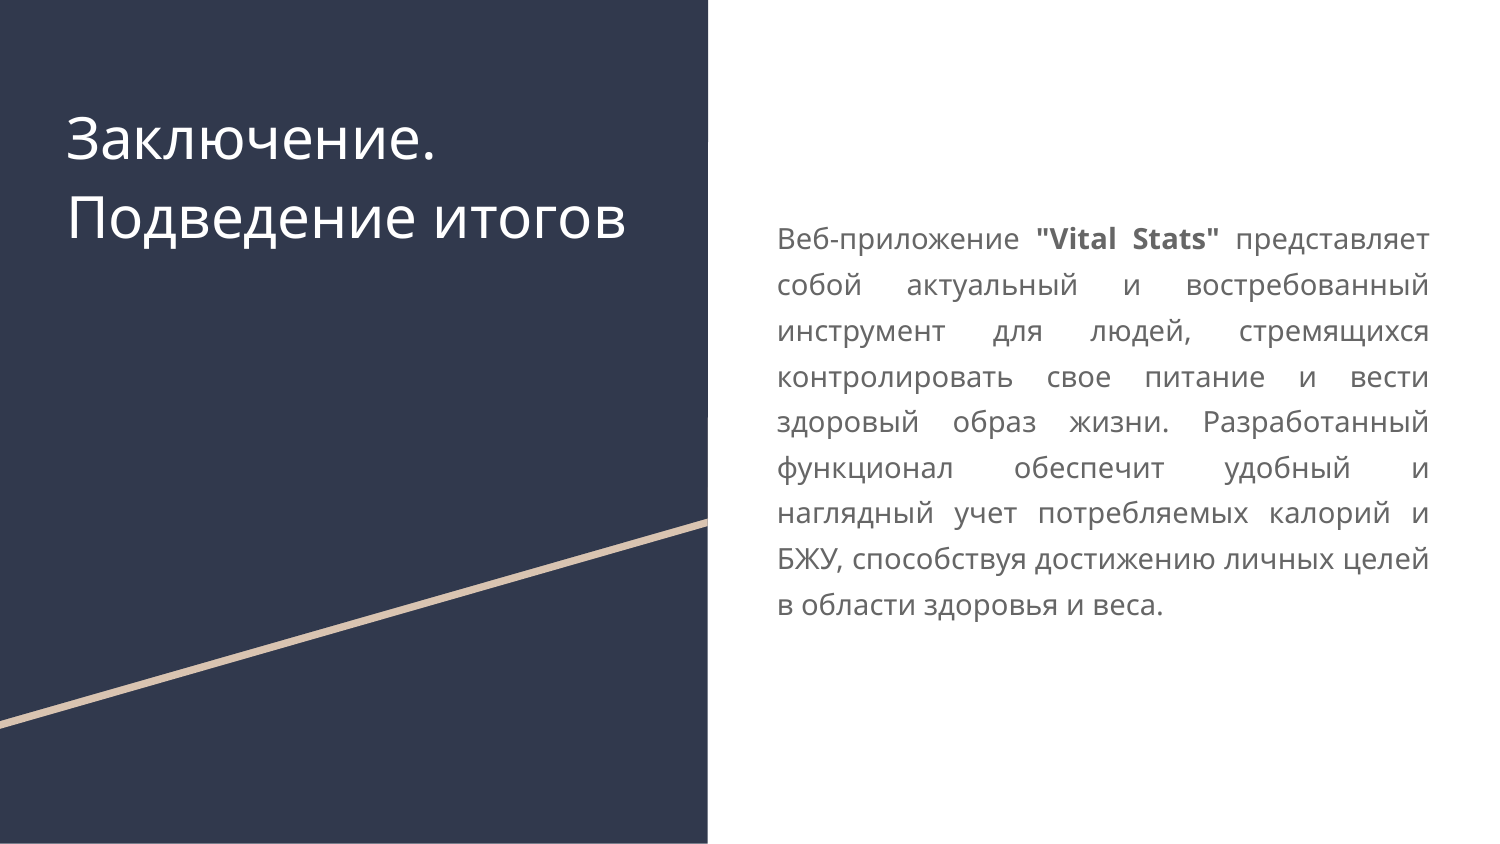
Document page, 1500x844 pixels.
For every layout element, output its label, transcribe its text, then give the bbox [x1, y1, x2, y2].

title Заключение. Подведение итогов [51, 82, 660, 494]
list Веб-приложение "Vital Stats" представляет собой актуальный и востребованный инструмент для людей, стремящихся контролировать свое питание и вести здоровый образ жизни. Разработанный функционал обеспечит удобный и наглядный учет потребляемых калорий и БЖУ, способствуя достижению личных целей в области здоровья и веса. [761, 82, 1446, 755]
